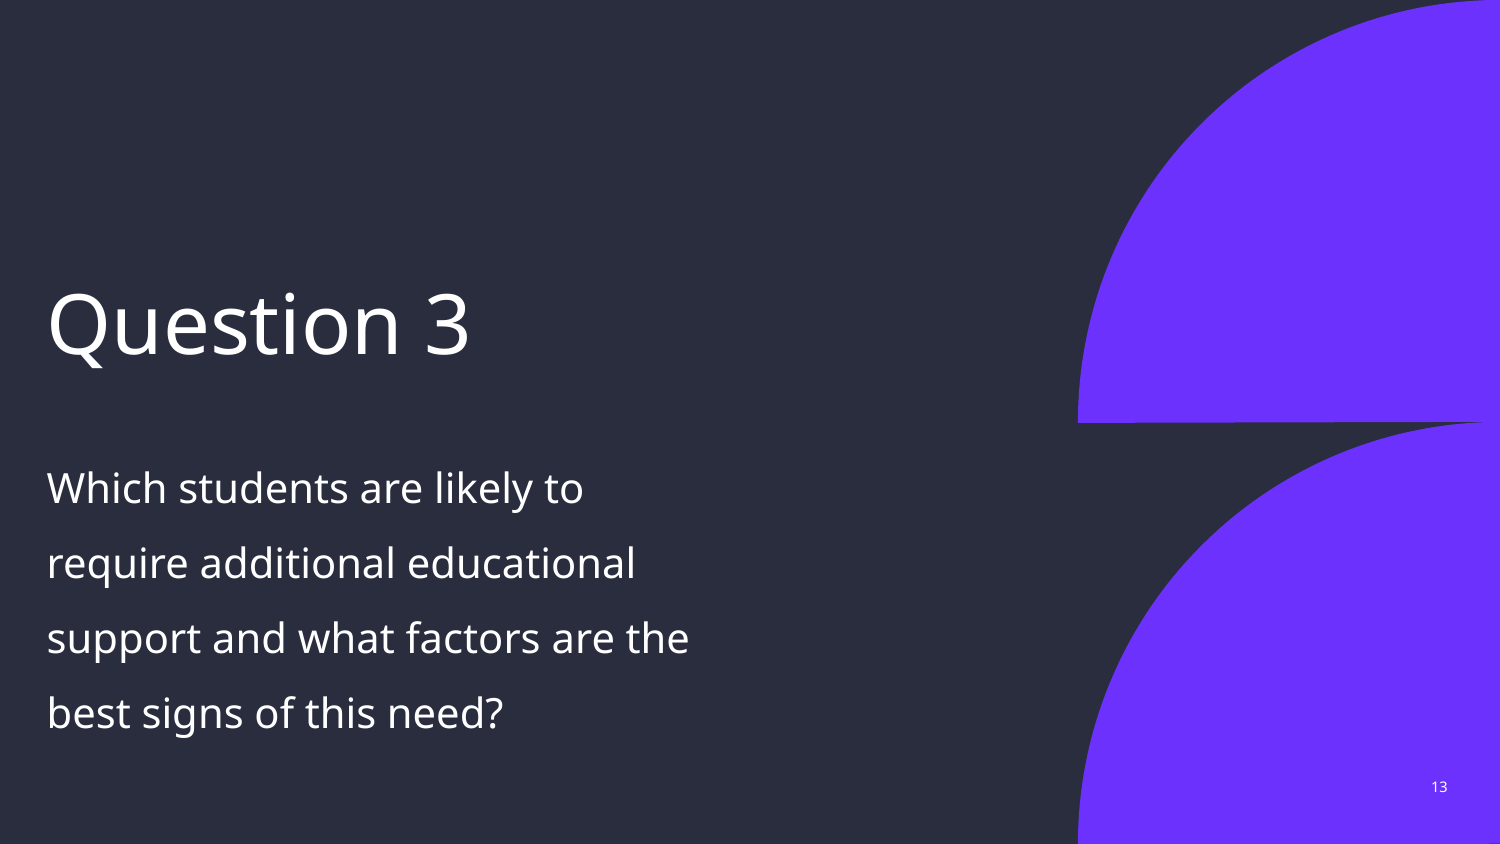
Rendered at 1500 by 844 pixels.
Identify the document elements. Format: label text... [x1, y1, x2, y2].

title Question 3 [46, 77, 969, 373]
subtitle Which students are likely to require additional educational support and what factors are the best signs of this need? [46, 422, 750, 490]
